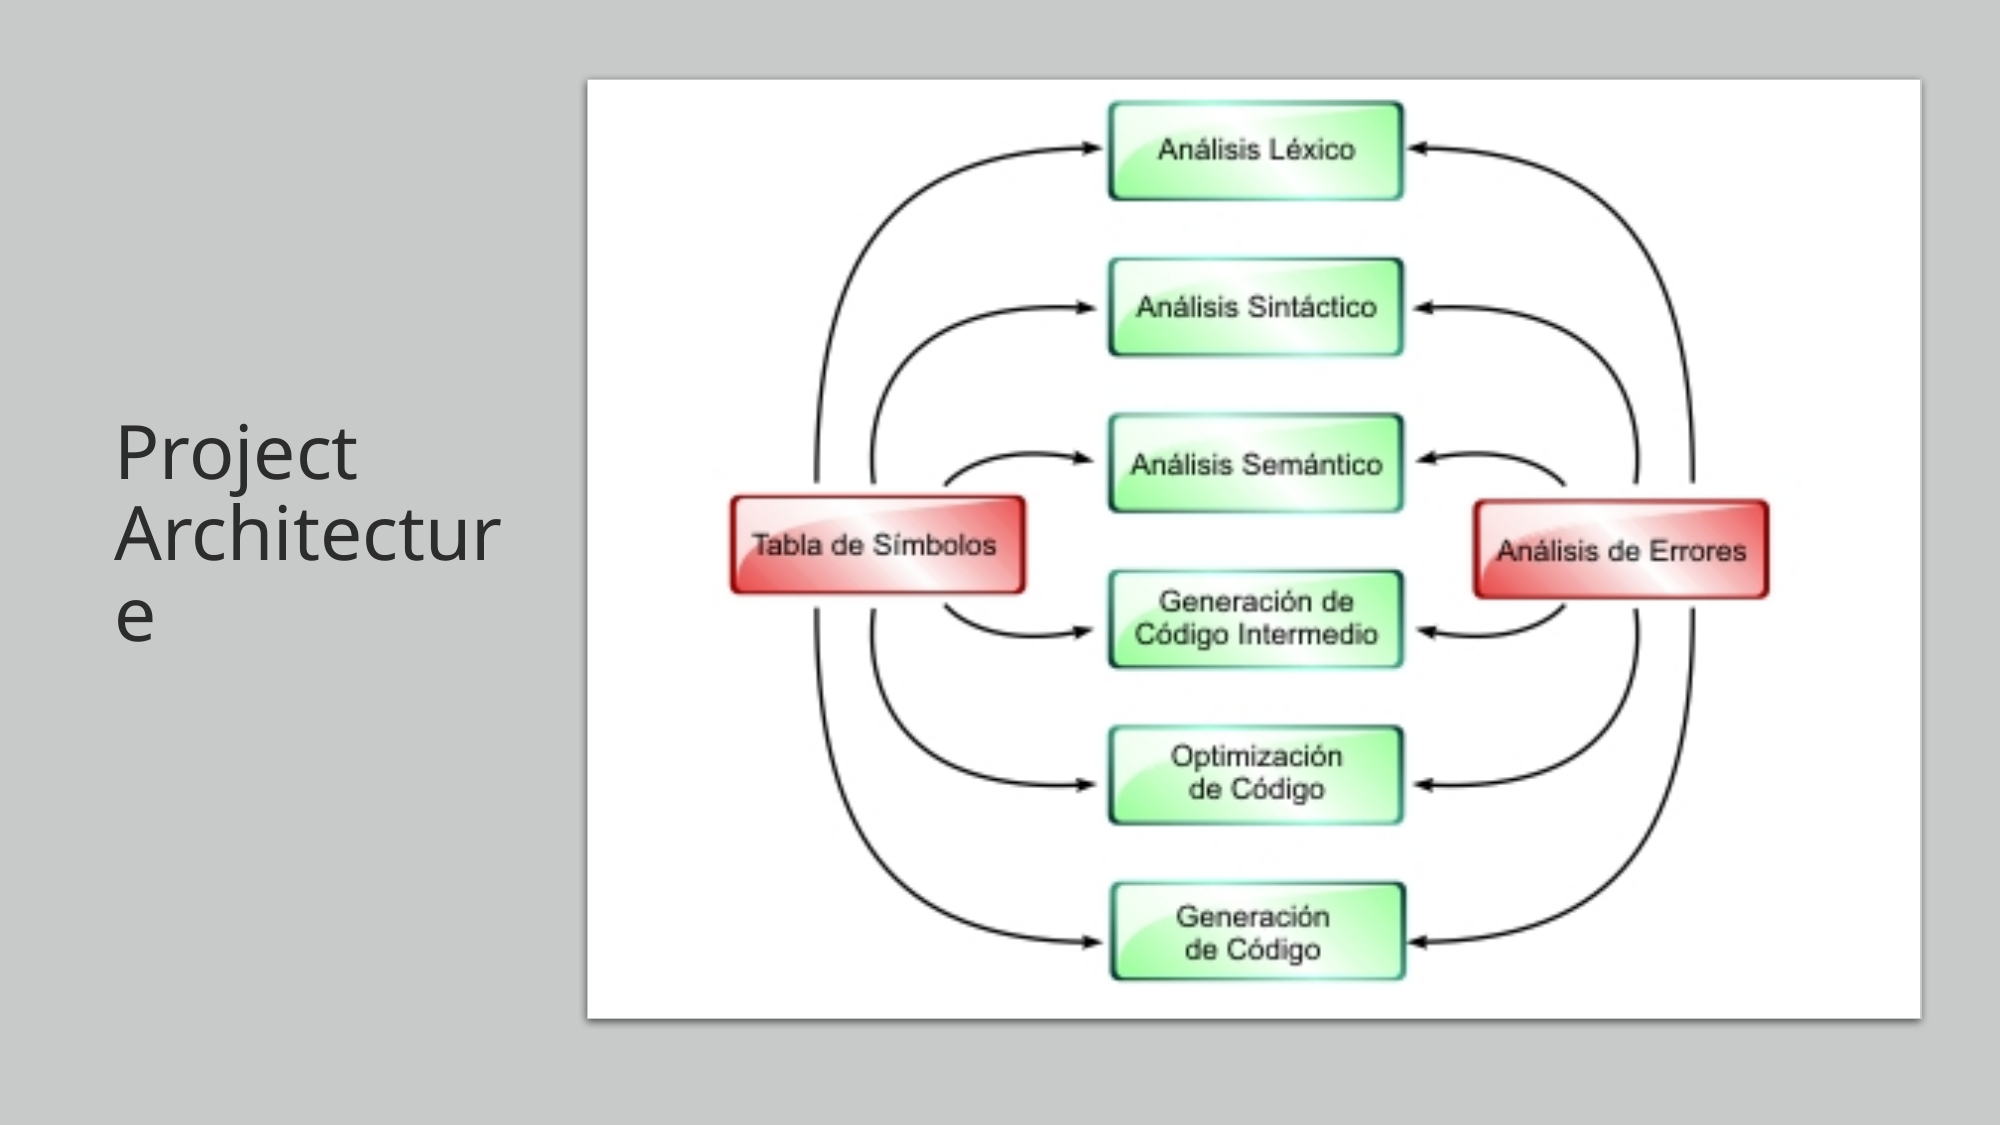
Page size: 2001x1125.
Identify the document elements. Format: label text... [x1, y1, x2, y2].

text_box [586, 78, 1922, 1019]
title Project Architecture [99, 104, 527, 968]
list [692, 82, 1816, 991]
text_box [0, 0, 2000, 1125]
